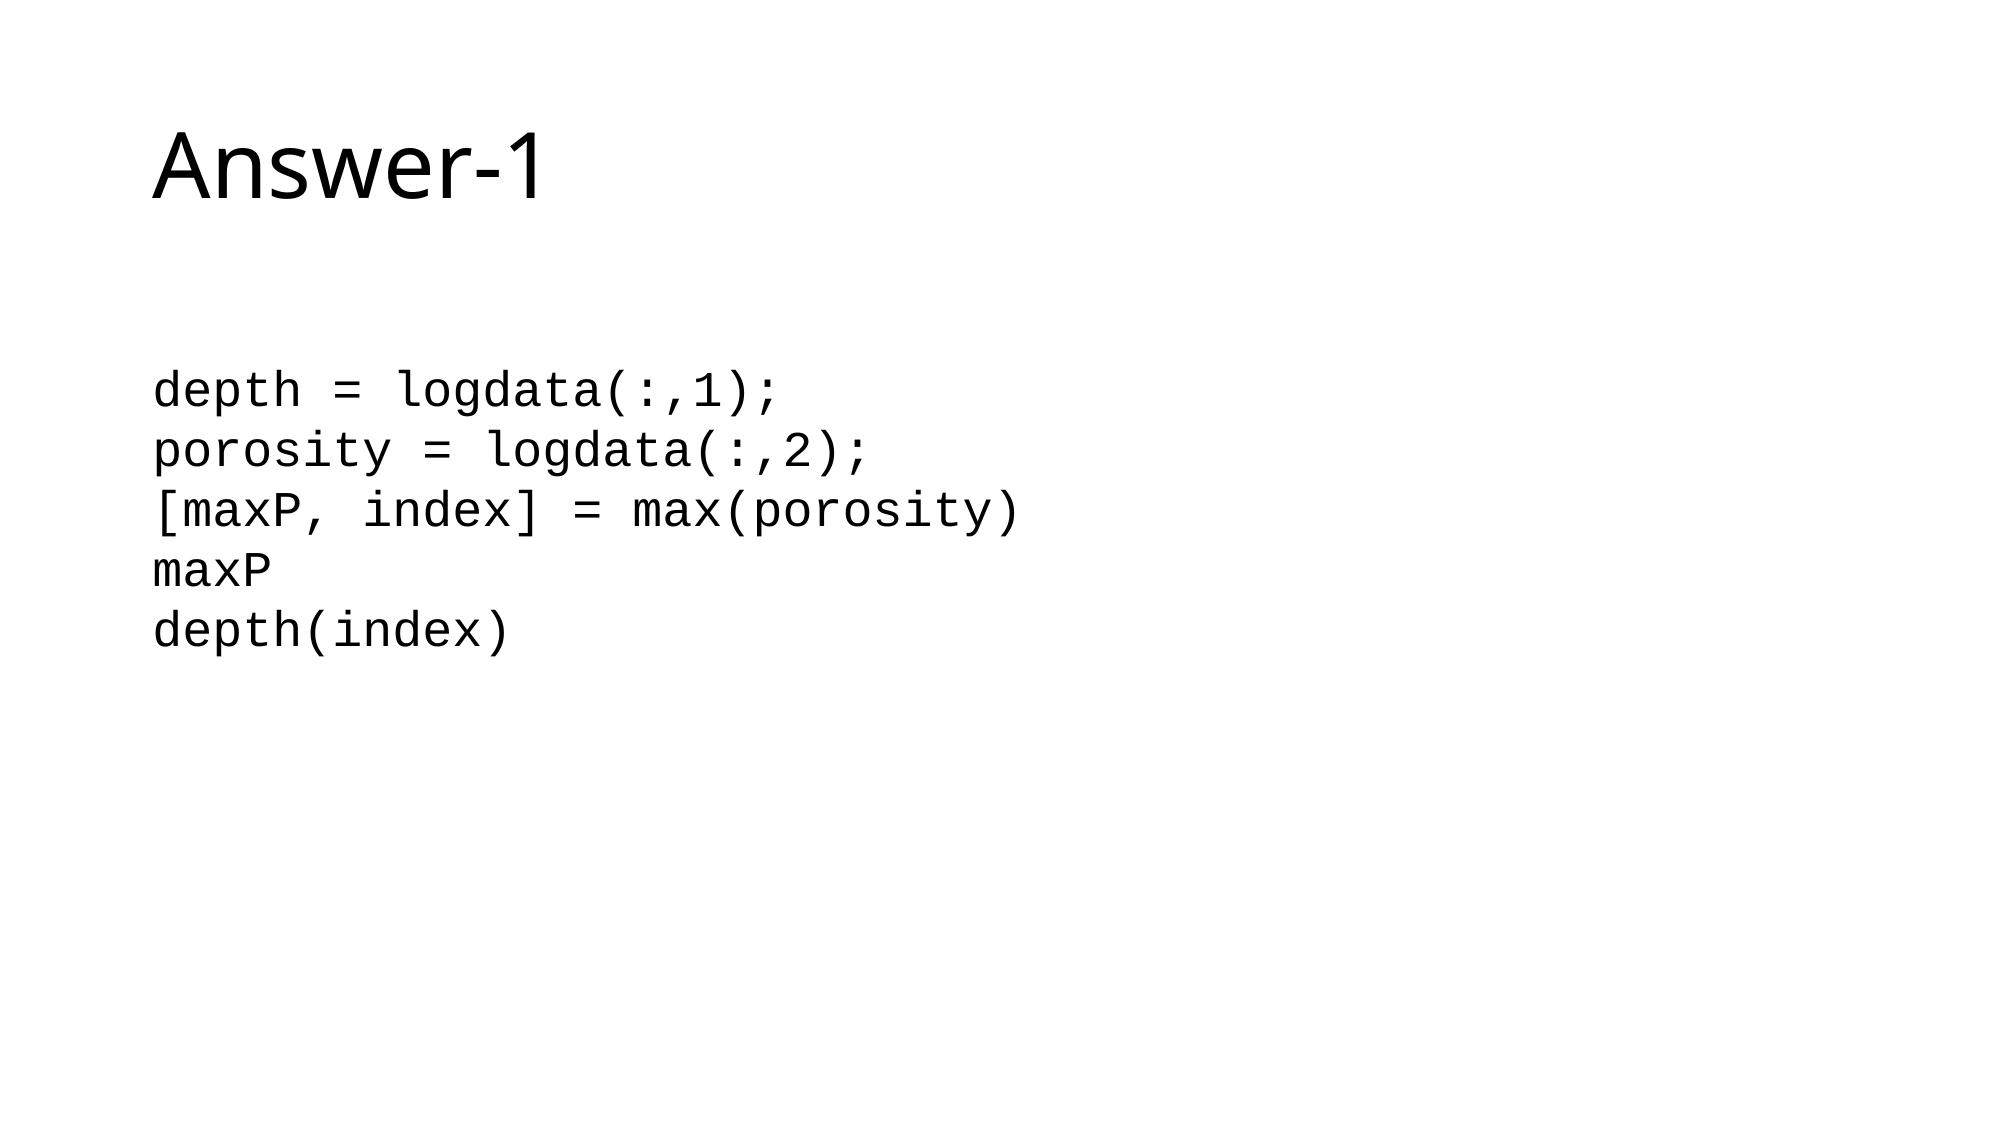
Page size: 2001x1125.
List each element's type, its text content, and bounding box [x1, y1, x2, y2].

text_box depth = logdata(:,1); porosity = logdata(:,2); [maxP, index] = max(porosity) maxP depth(index) [137, 348, 1138, 664]
title Answer-1 [137, 59, 1863, 278]
